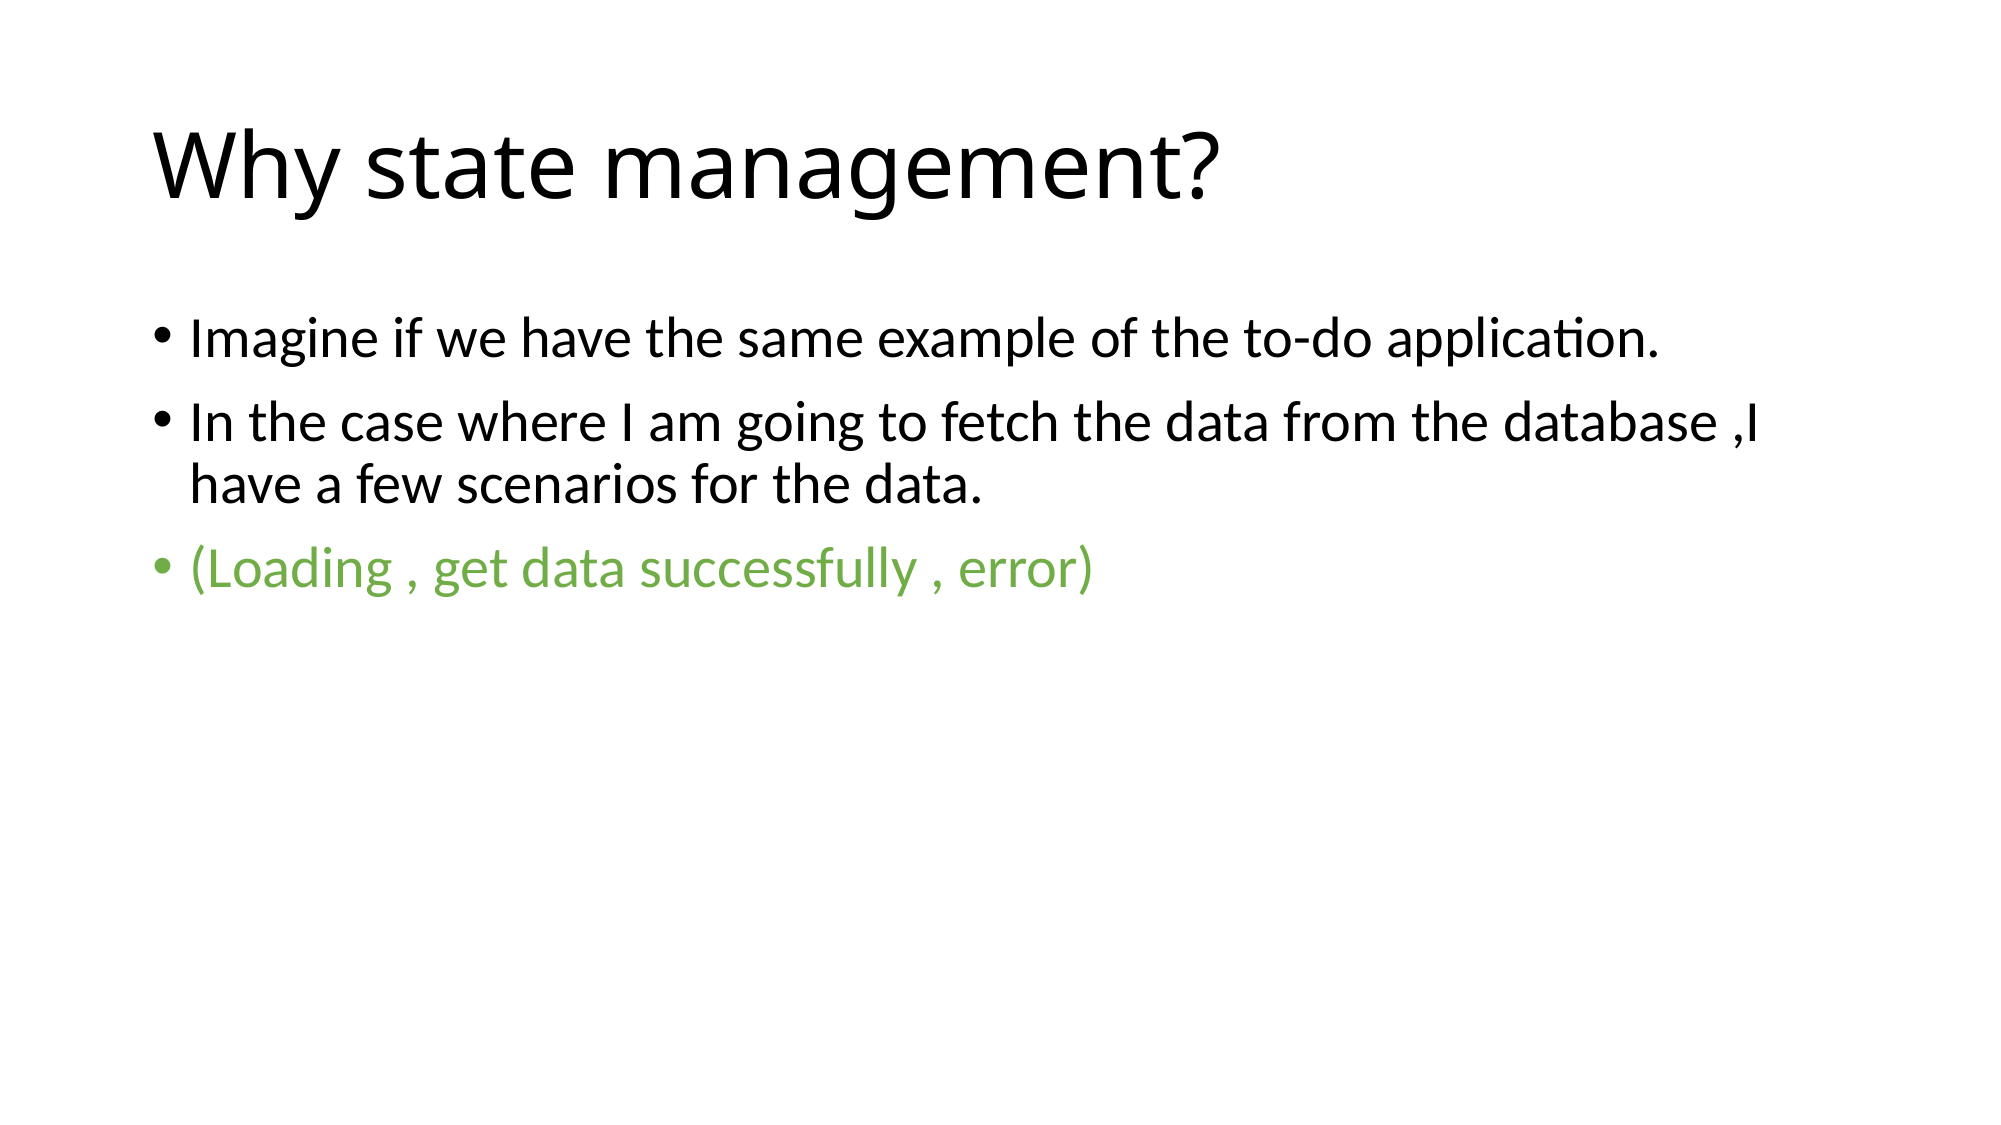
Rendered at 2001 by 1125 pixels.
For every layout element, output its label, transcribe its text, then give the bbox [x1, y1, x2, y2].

title Why state management? [137, 59, 1863, 278]
list Imagine if we have the same example of the to-do application. In the case where I am going to fetch the data from the database ,I have a few scenarios for the data. (Loading , get data successfully , error) [137, 299, 1863, 1014]
